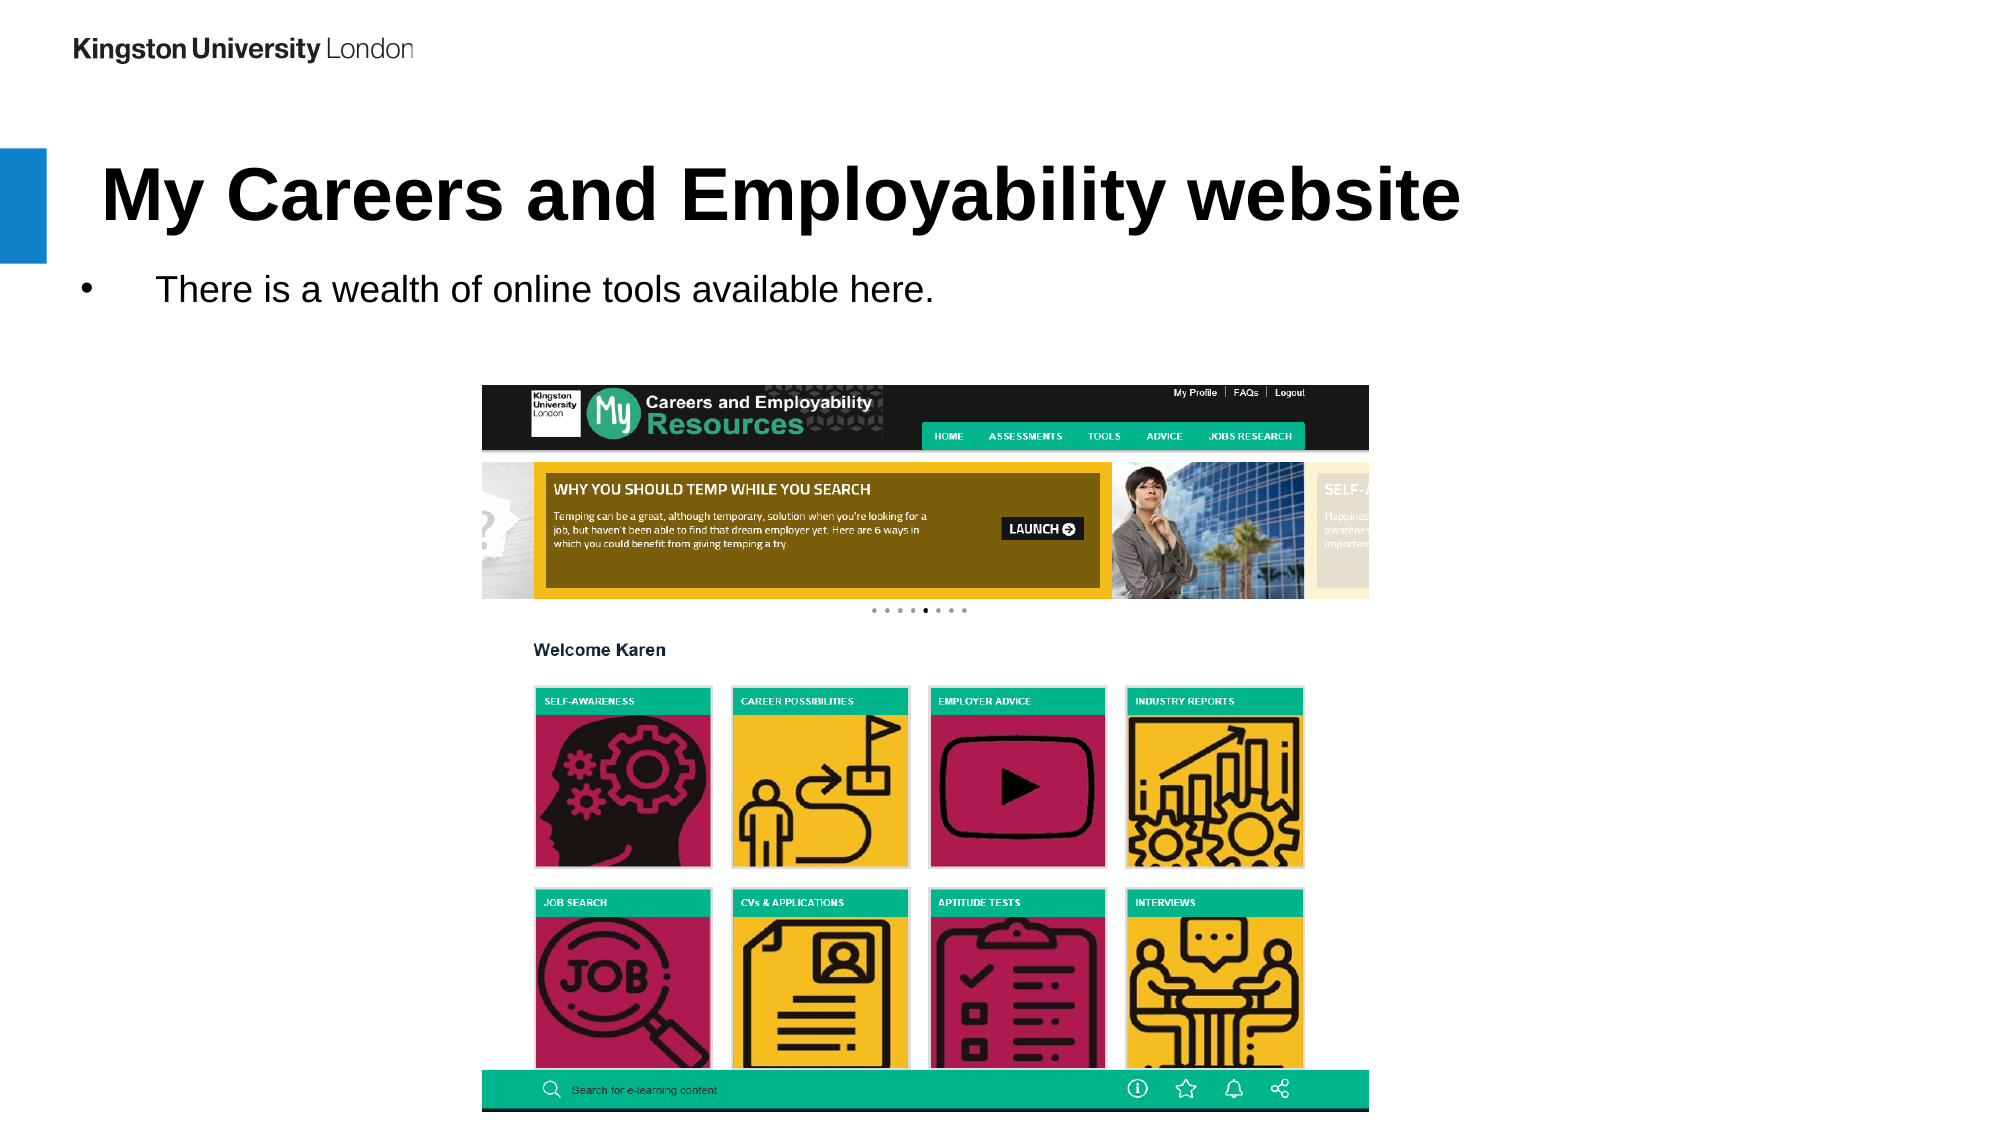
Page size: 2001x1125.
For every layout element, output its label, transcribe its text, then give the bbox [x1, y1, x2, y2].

list My Careers and Employability website [72, 148, 1928, 262]
picture [481, 385, 1370, 1112]
text_box There is a wealth of online tools available here. [72, 262, 1928, 1076]
